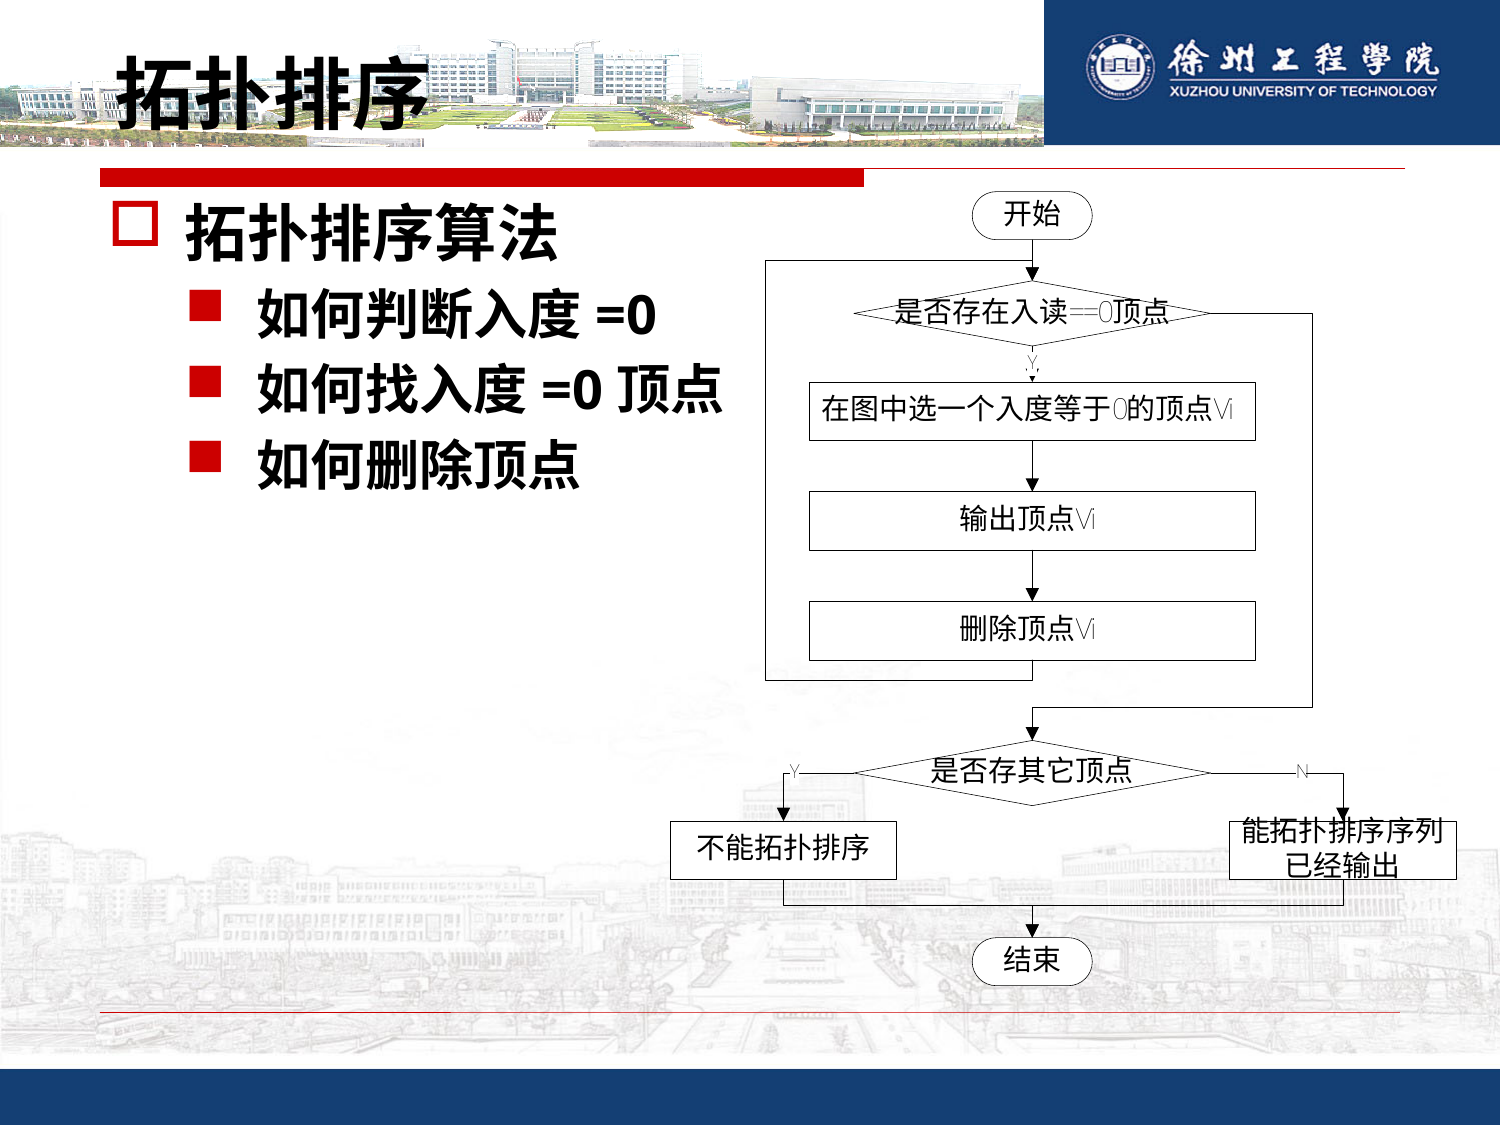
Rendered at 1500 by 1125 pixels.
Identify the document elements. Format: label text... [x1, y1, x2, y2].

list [666, 188, 1460, 990]
text_box 拓扑排序算法 如何判断入度=0 如何找入度=0顶点 如何删除顶点 [93, 186, 1406, 988]
picture [0, 0, 1500, 1125]
table_cell 10 [0, 0, 1044, 147]
title 拓扑排序 [99, 18, 1085, 147]
